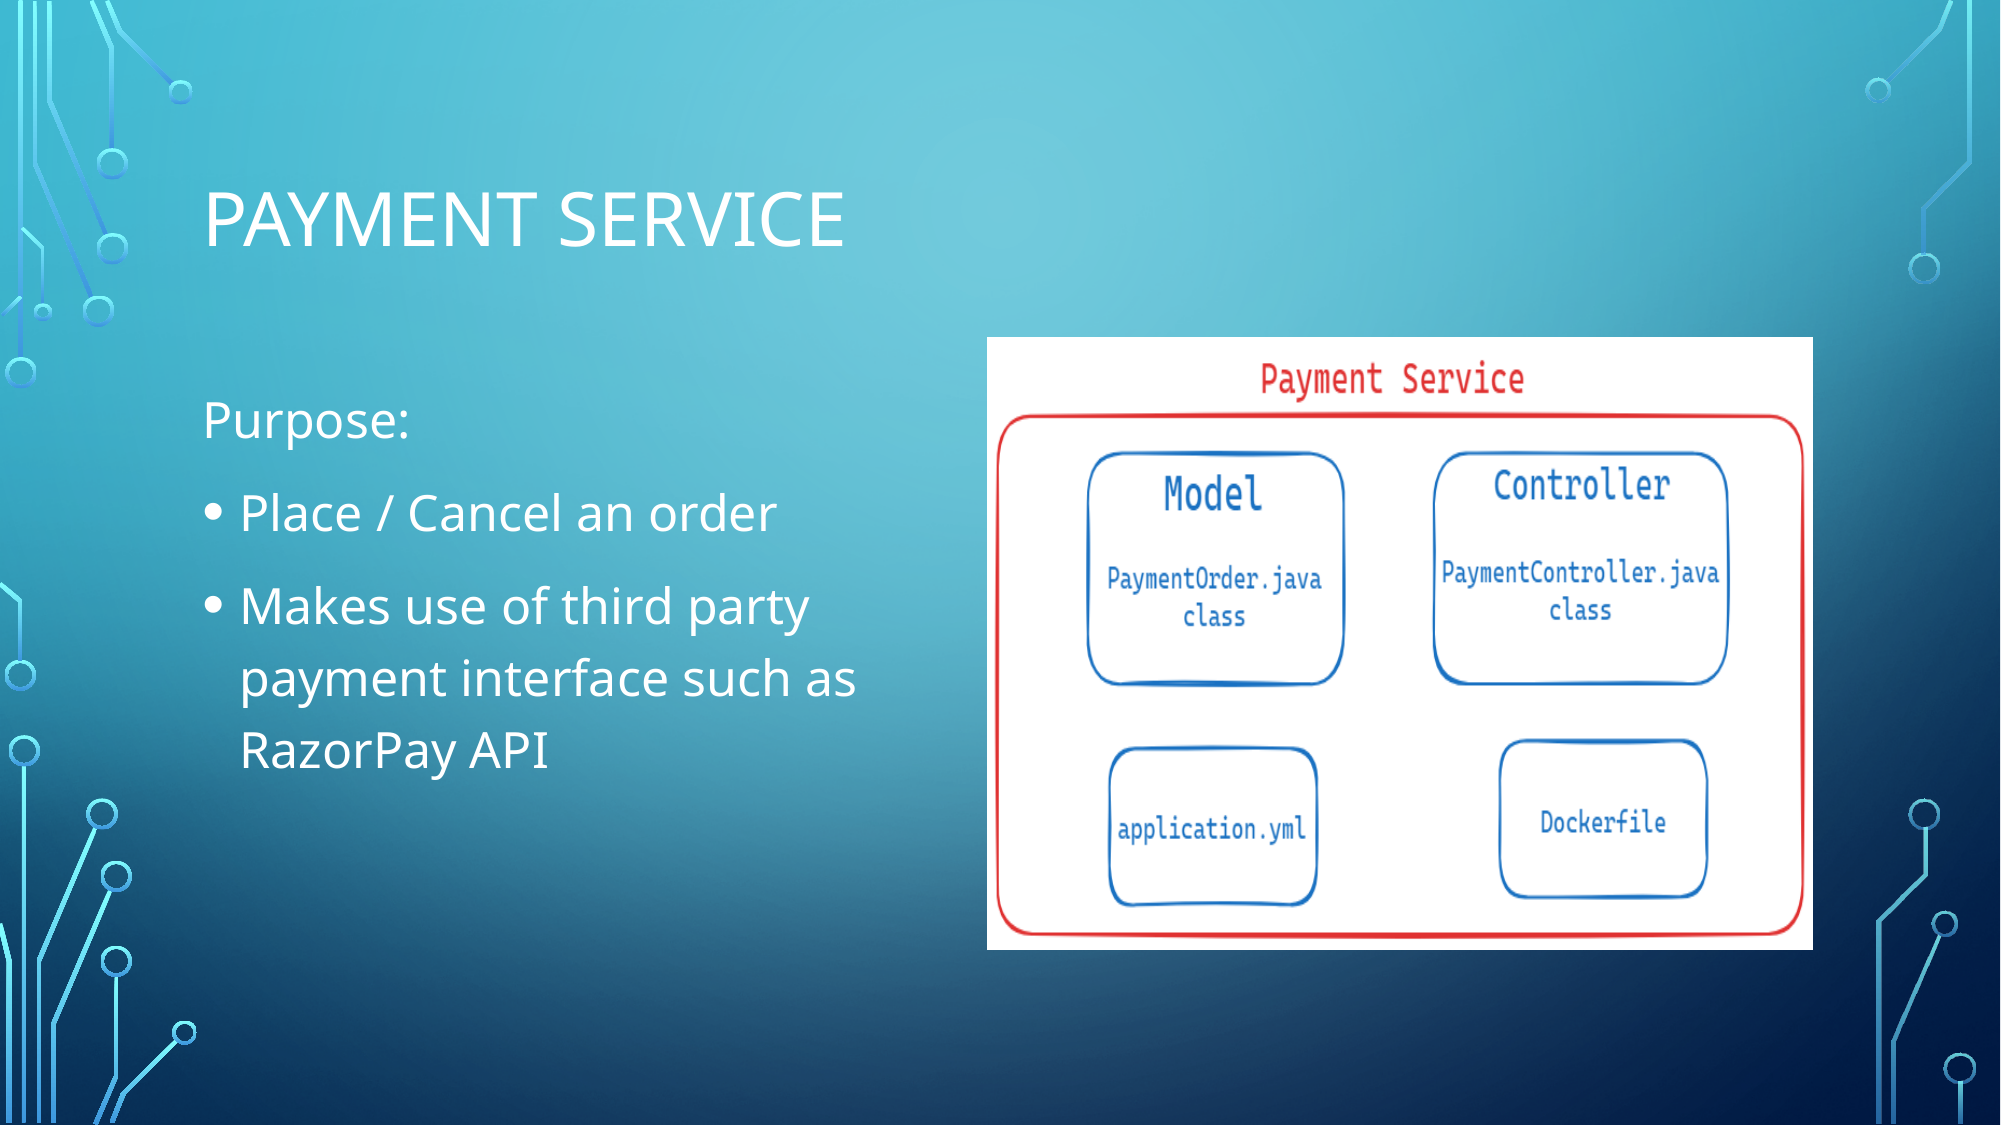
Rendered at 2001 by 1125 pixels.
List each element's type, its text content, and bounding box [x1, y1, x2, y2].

list Purpose: Place / Cancel an order Makes use of third party payment interface such as RazorPay API [187, 369, 987, 950]
title PAYMENT SERVICE [187, 101, 1813, 344]
picture [987, 337, 1813, 951]
